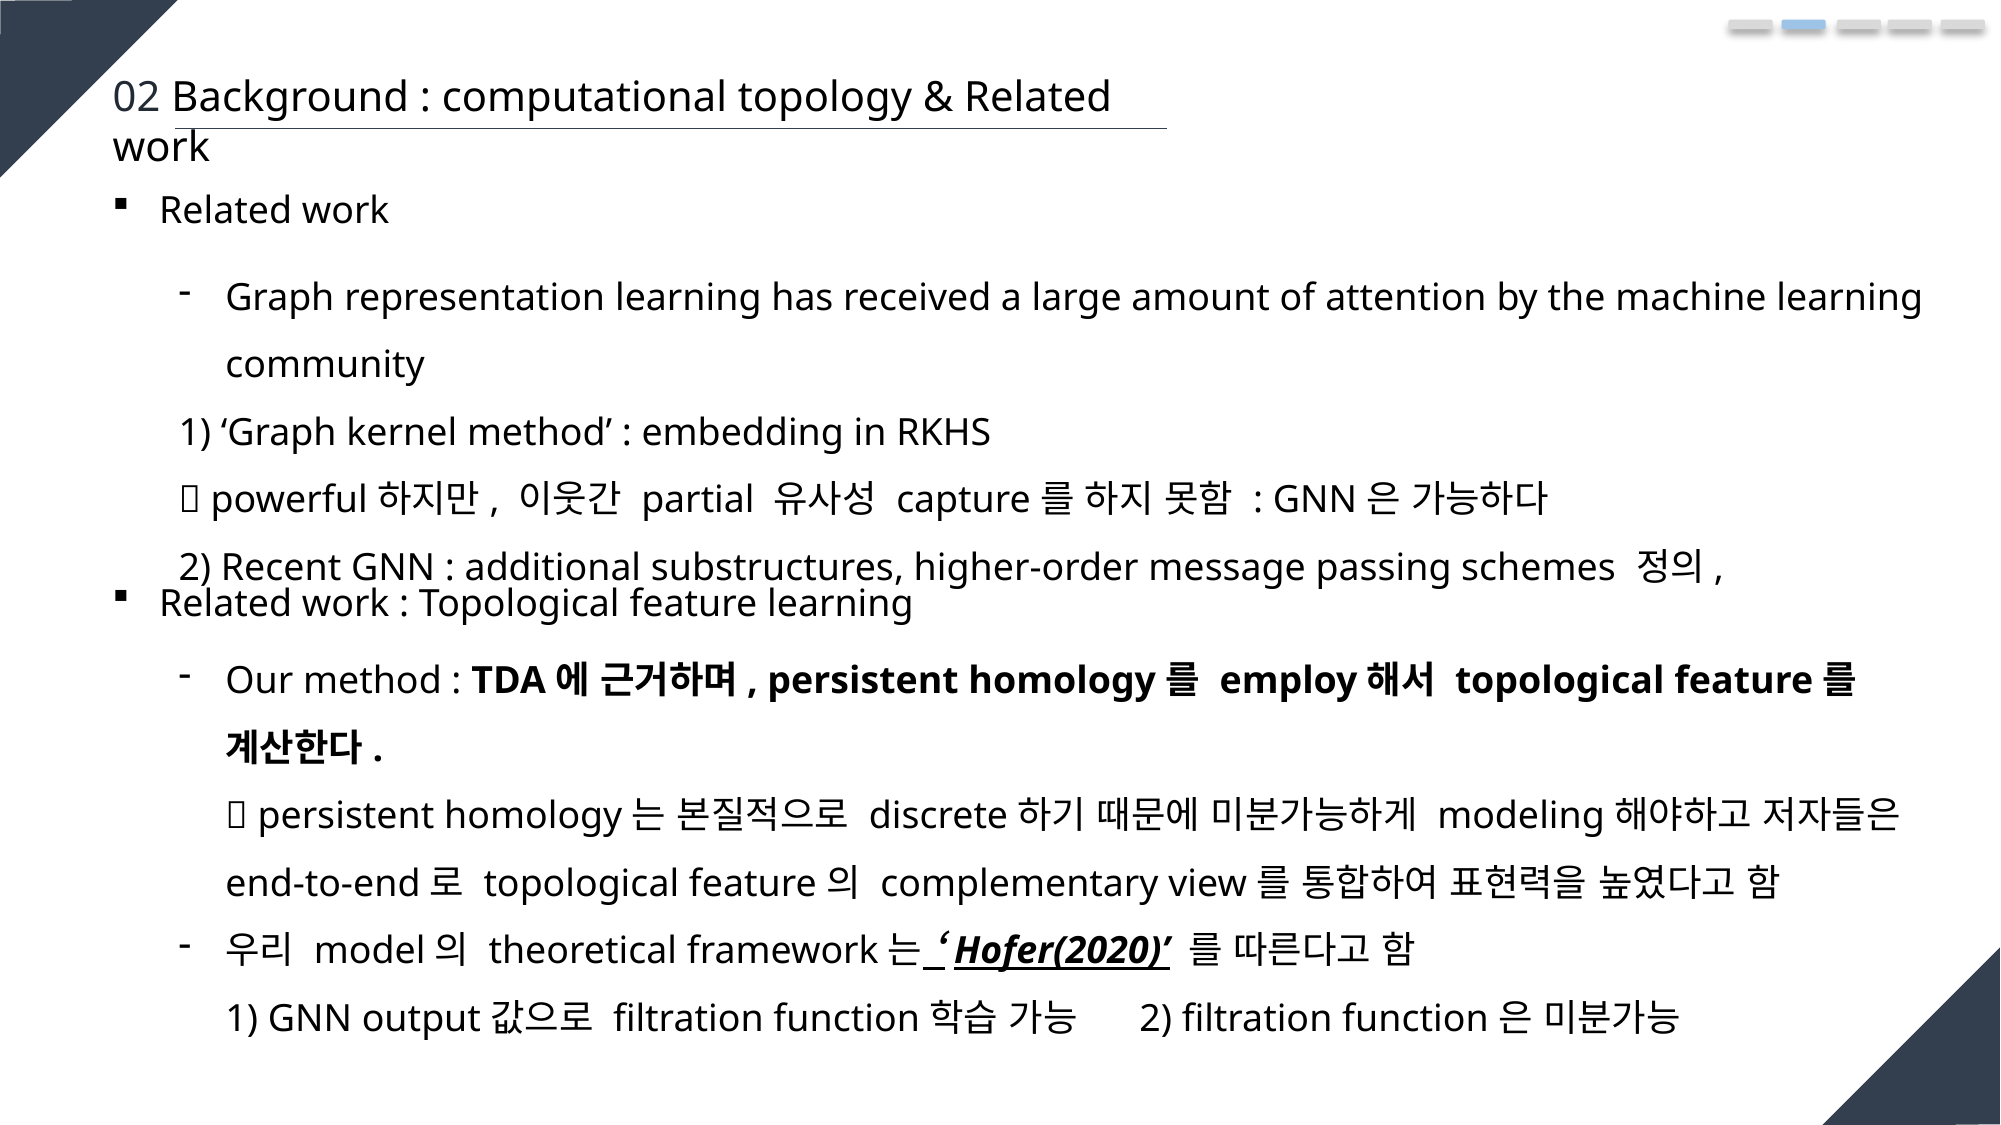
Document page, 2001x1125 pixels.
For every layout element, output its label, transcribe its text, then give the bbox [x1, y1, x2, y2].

text_box [0, 0, 178, 178]
text_box [1728, 19, 1773, 30]
text_box Graph representation learning has received a large amount of attention by the machine learning community 1) ‘Graph kernel method’ : embedding in RKHS  powerful하지만, 이웃간 partial 유사성 capture를 하지 못함 : GNN은 가능하다 2) Recent GNN : additional substructures, higher-order message passing schemes 정의, [163, 243, 1984, 596]
text_box 02 Background : computational topology & Related work [98, 61, 1192, 227]
text_box Our method : TDA에 근거하며, persistent homology를 employ해서 topological feature를 계산한다.  persistent homology는 본질적으로 discrete하기 때문에 미분가능하게 modeling해야하고 저자들은 end-to-end로 topological feature의 complementary view를 통합하여 표현력을 높였다고 함 우리 model의 theoretical framework는 ‘Hofer(2020)’ 를 따른다고 함 1) GNN output값으로 filtration function학습 가능 2) filtration function은 미분가능 [163, 626, 1984, 1047]
text_box [1822, 947, 2000, 1125]
text_box [1836, 19, 1882, 30]
text_box [1887, 19, 1932, 30]
text_box Related work : Topological feature learning [97, 548, 961, 632]
text_box [1940, 19, 1985, 30]
text_box [1781, 19, 1826, 30]
text_box Related work [97, 155, 961, 238]
